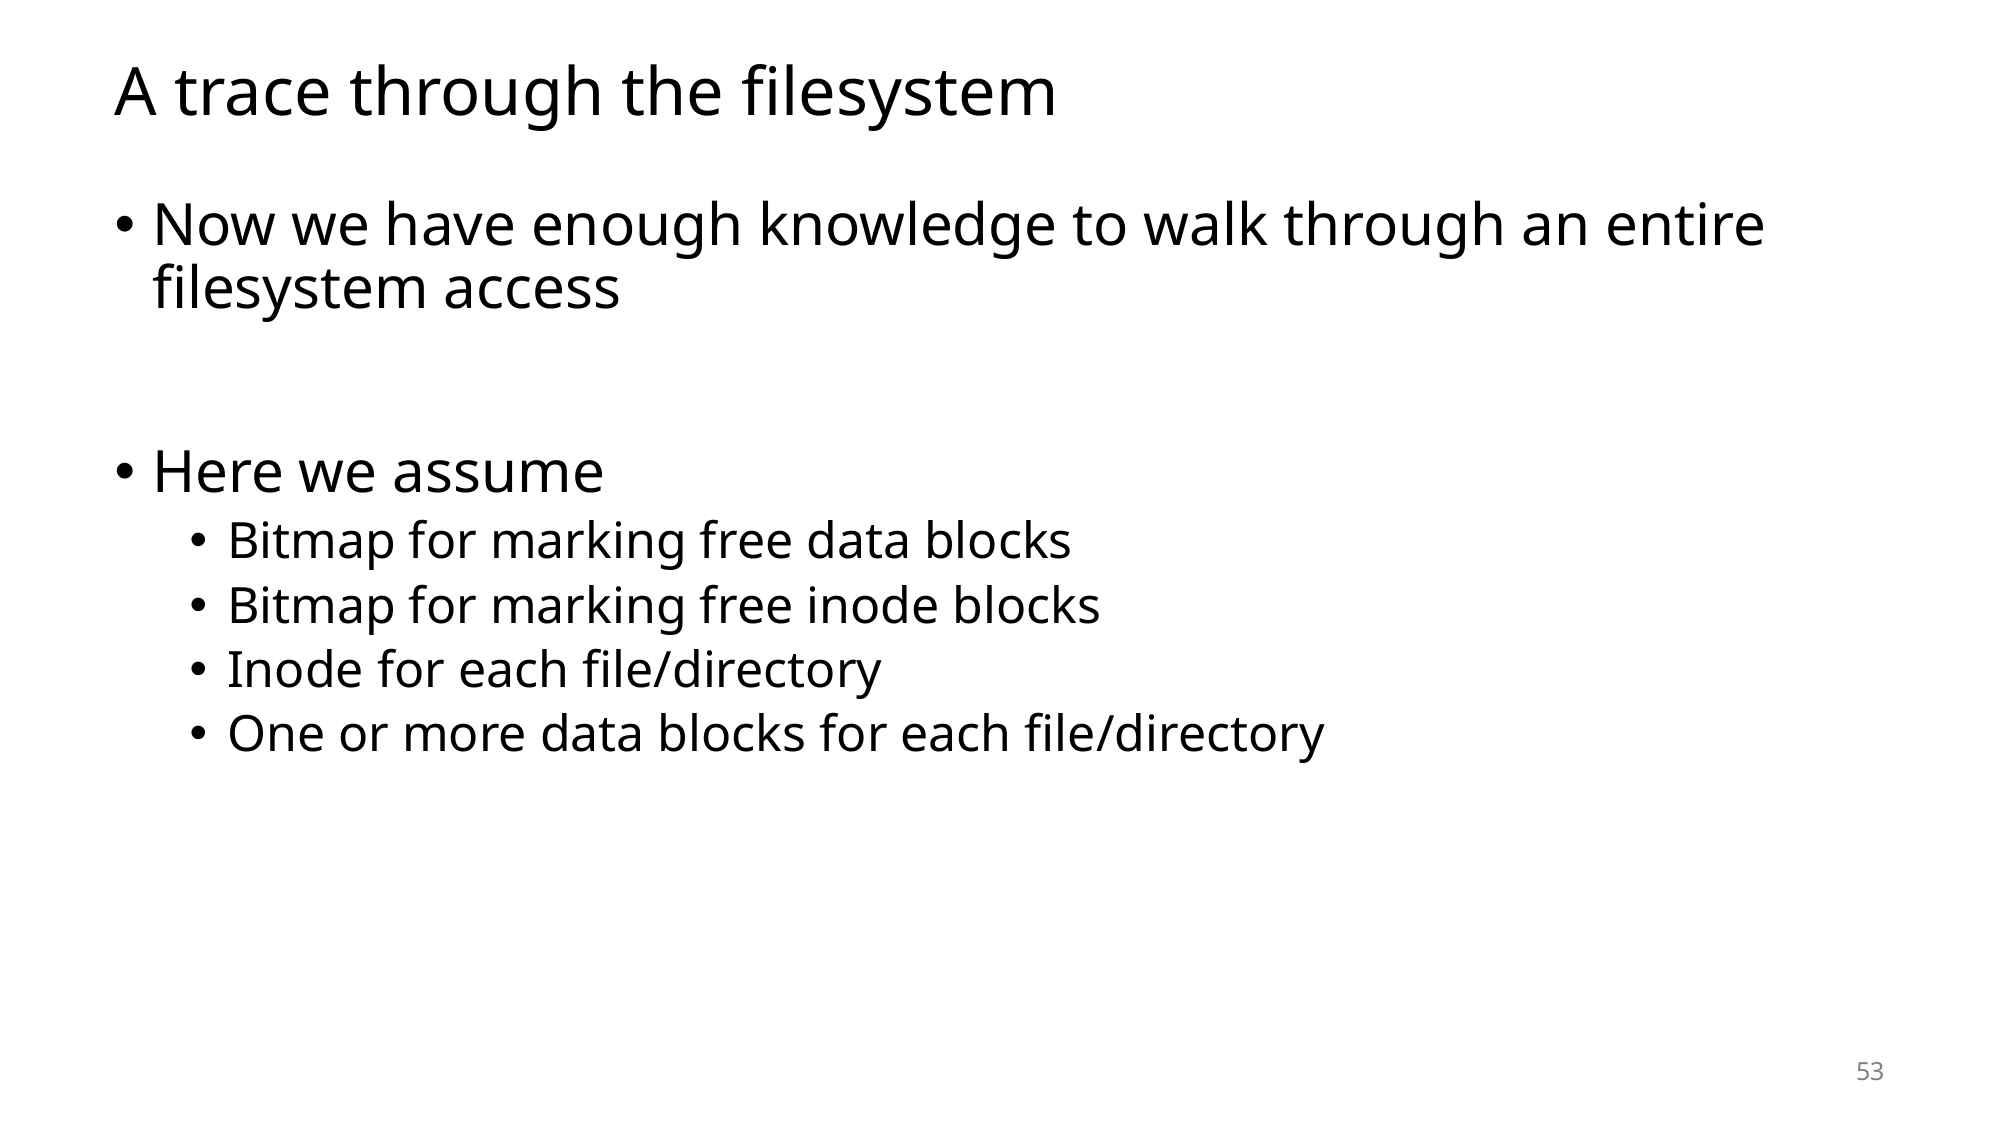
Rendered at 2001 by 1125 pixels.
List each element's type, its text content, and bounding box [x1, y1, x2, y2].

slide_number 53 [1749, 1042, 1900, 1103]
list Now we have enough knowledge to walk through an entire filesystem access Here we assume Bitmap for marking free data blocks Bitmap for marking free inode blocks Inode for each file/directory One or more data blocks for each file/directory [99, 187, 1900, 1013]
title A trace through the filesystem [99, 37, 1900, 150]
